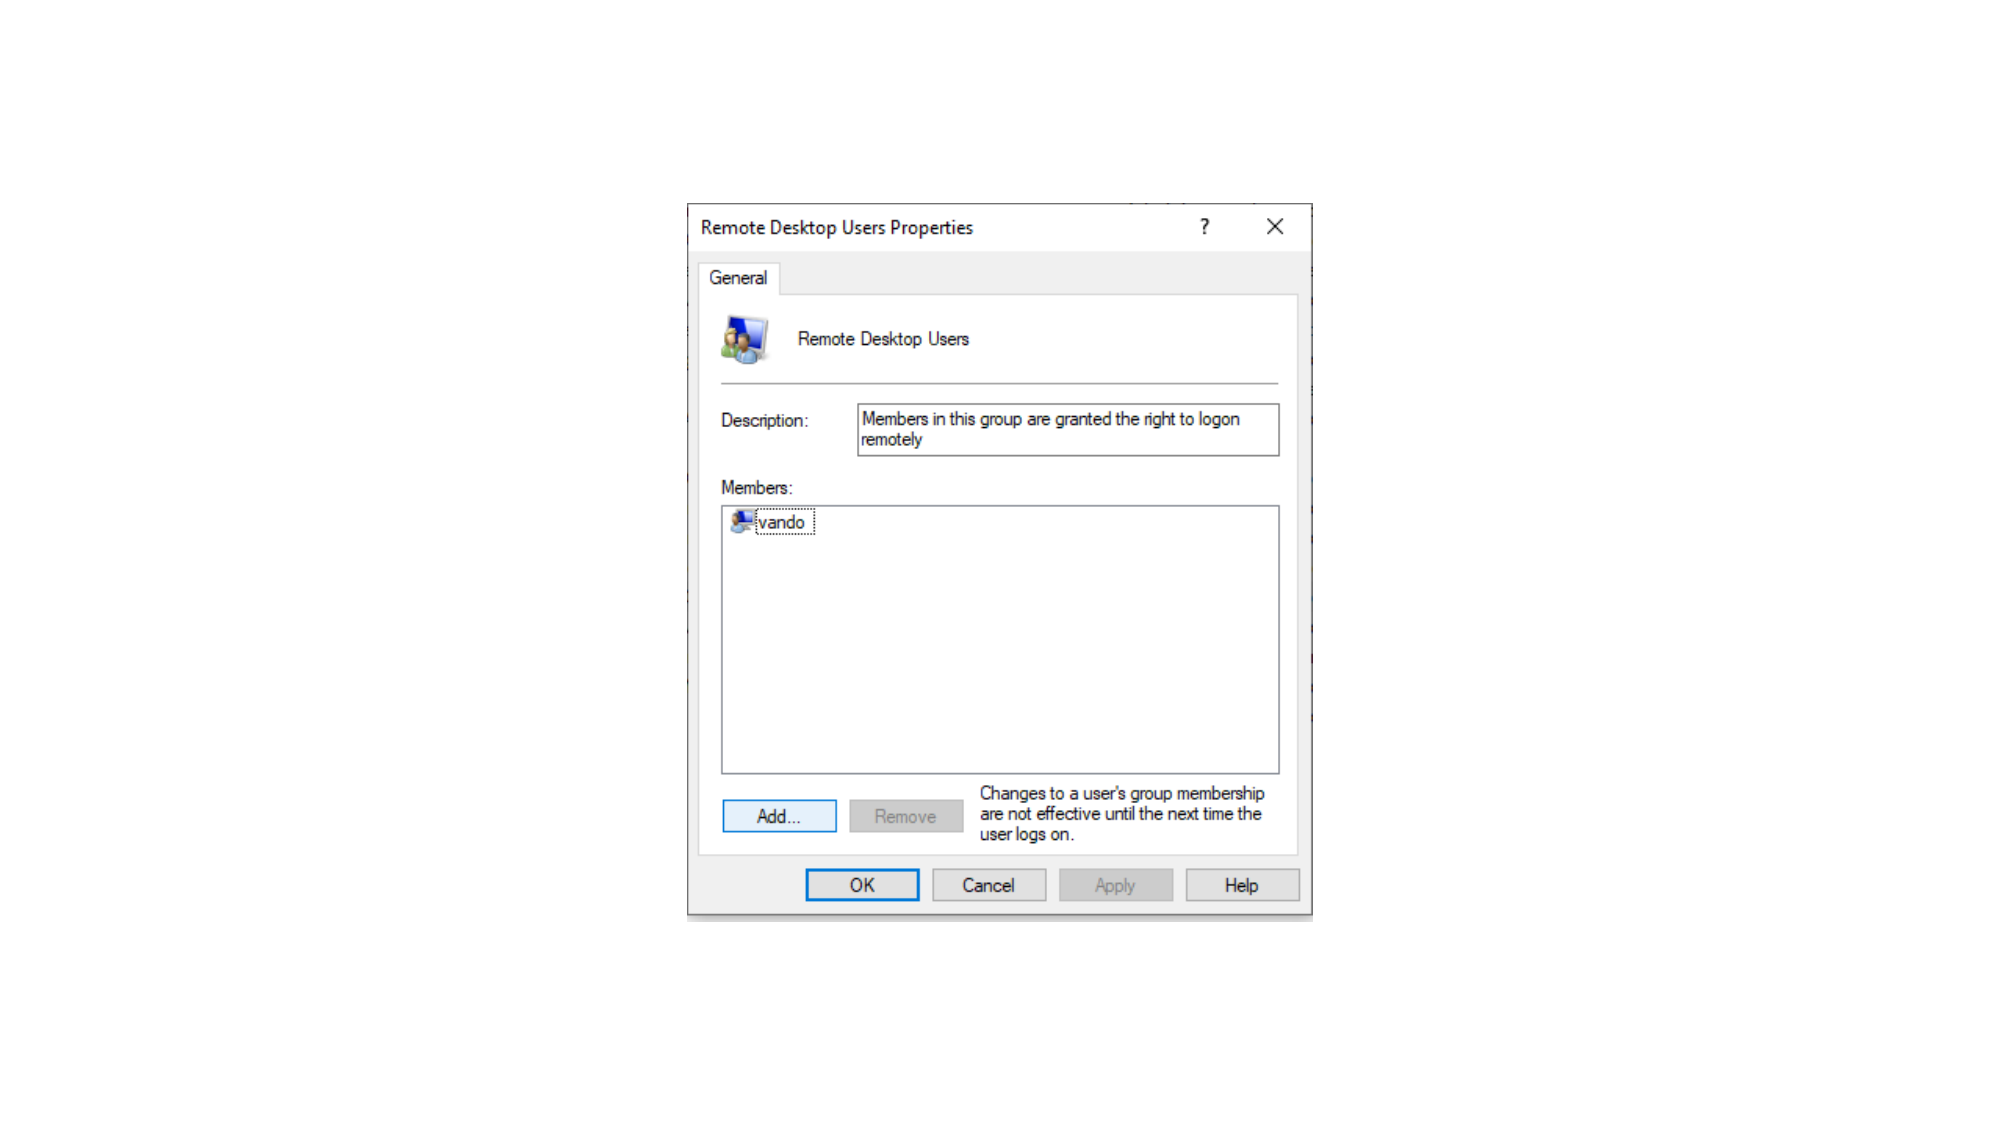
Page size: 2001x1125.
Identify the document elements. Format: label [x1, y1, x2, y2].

picture [687, 203, 1313, 922]
